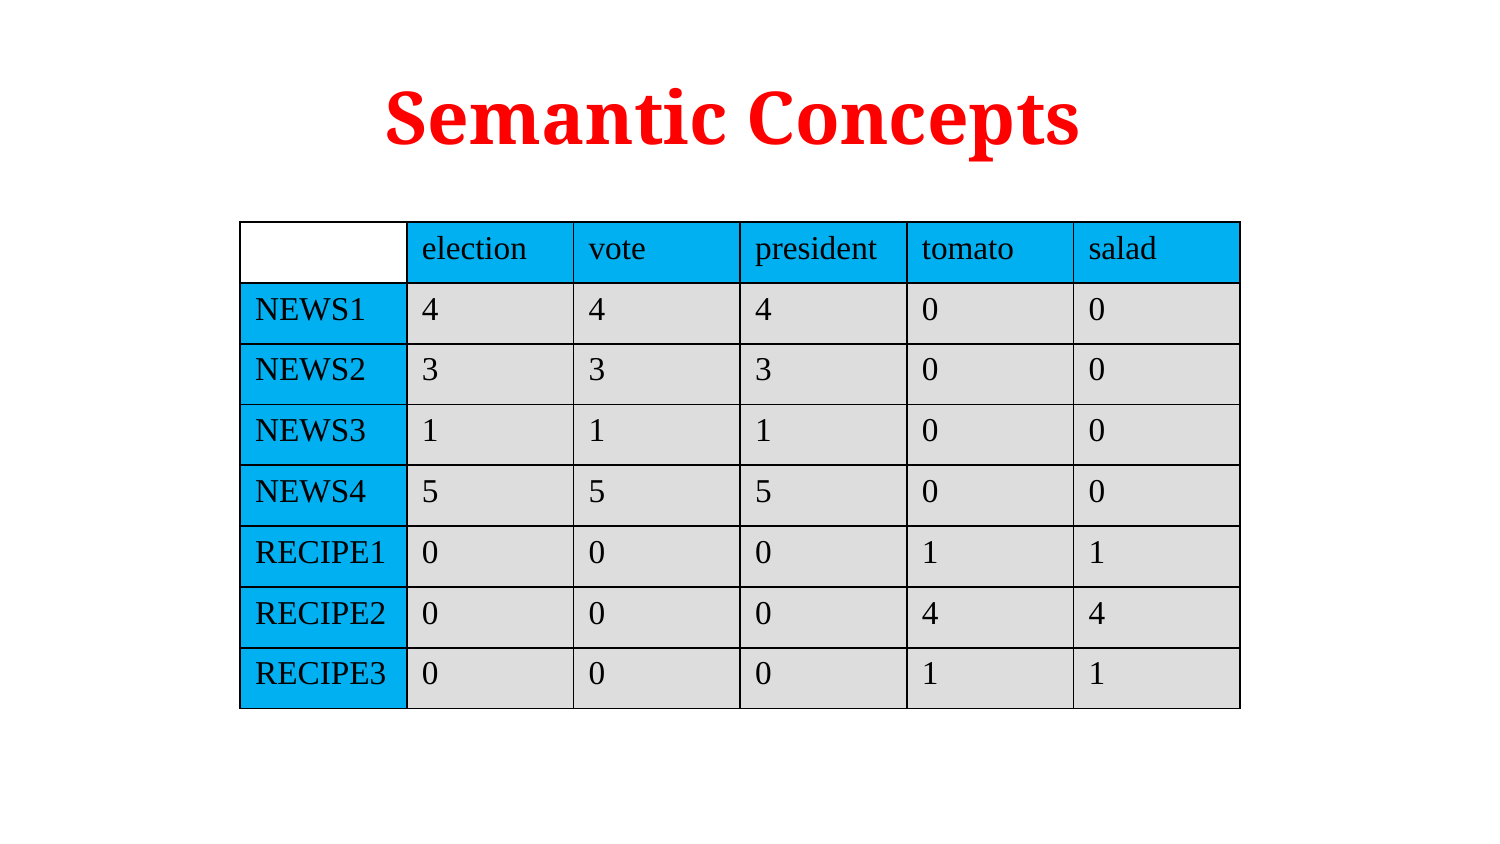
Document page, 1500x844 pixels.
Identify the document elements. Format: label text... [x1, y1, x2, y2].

table_cell 3 [574, 345, 739, 404]
table_cell 0 [1074, 345, 1239, 404]
table_cell 0 [741, 649, 906, 708]
table_cell RECIPE2 [241, 588, 406, 647]
table_header vote [574, 223, 739, 282]
table_cell 1 [408, 405, 573, 464]
table_cell 3 [741, 345, 906, 404]
table_cell 4 [1074, 588, 1239, 647]
table_cell 4 [741, 284, 906, 343]
table_cell 4 [408, 284, 573, 343]
title Semantic Concepts [41, 64, 1425, 180]
table_cell NEWS4 [241, 466, 406, 525]
table_cell 0 [908, 284, 1073, 343]
table_cell 1 [574, 405, 739, 464]
table_cell 0 [574, 649, 739, 708]
table_cell 1 [1074, 649, 1239, 708]
table_header salad [1074, 223, 1239, 282]
table_cell 0 [1074, 284, 1239, 343]
table_cell 0 [408, 649, 573, 708]
table_cell 0 [574, 588, 739, 647]
table_cell 1 [908, 649, 1073, 708]
table_cell 0 [908, 466, 1073, 525]
table_cell NEWS3 [241, 405, 406, 464]
table_cell 4 [908, 588, 1073, 647]
table_header tomato [908, 223, 1073, 282]
table_cell 5 [574, 466, 739, 525]
table_cell NEWS1 [241, 284, 406, 343]
table_header election [408, 223, 573, 282]
table_cell 1 [1074, 527, 1239, 586]
table_cell 0 [574, 527, 739, 586]
table_cell 1 [741, 405, 906, 464]
table_header president [741, 223, 906, 282]
table_cell 0 [1074, 466, 1239, 525]
table_cell 0 [741, 527, 906, 586]
table_cell 0 [741, 588, 906, 647]
table_cell 0 [1074, 405, 1239, 464]
table_cell 0 [908, 345, 1073, 404]
table_cell 0 [408, 527, 573, 586]
table_cell 5 [741, 466, 906, 525]
table_cell 1 [908, 527, 1073, 586]
table_cell RECIPE3 [241, 649, 406, 708]
table_cell 3 [408, 345, 573, 404]
table_cell 5 [408, 466, 573, 525]
table_cell 0 [908, 405, 1073, 464]
table_header [241, 223, 406, 282]
table_cell 4 [574, 284, 739, 343]
table_cell NEWS2 [241, 345, 406, 404]
table_cell 0 [408, 588, 573, 647]
table_cell RECIPE1 [241, 527, 406, 586]
